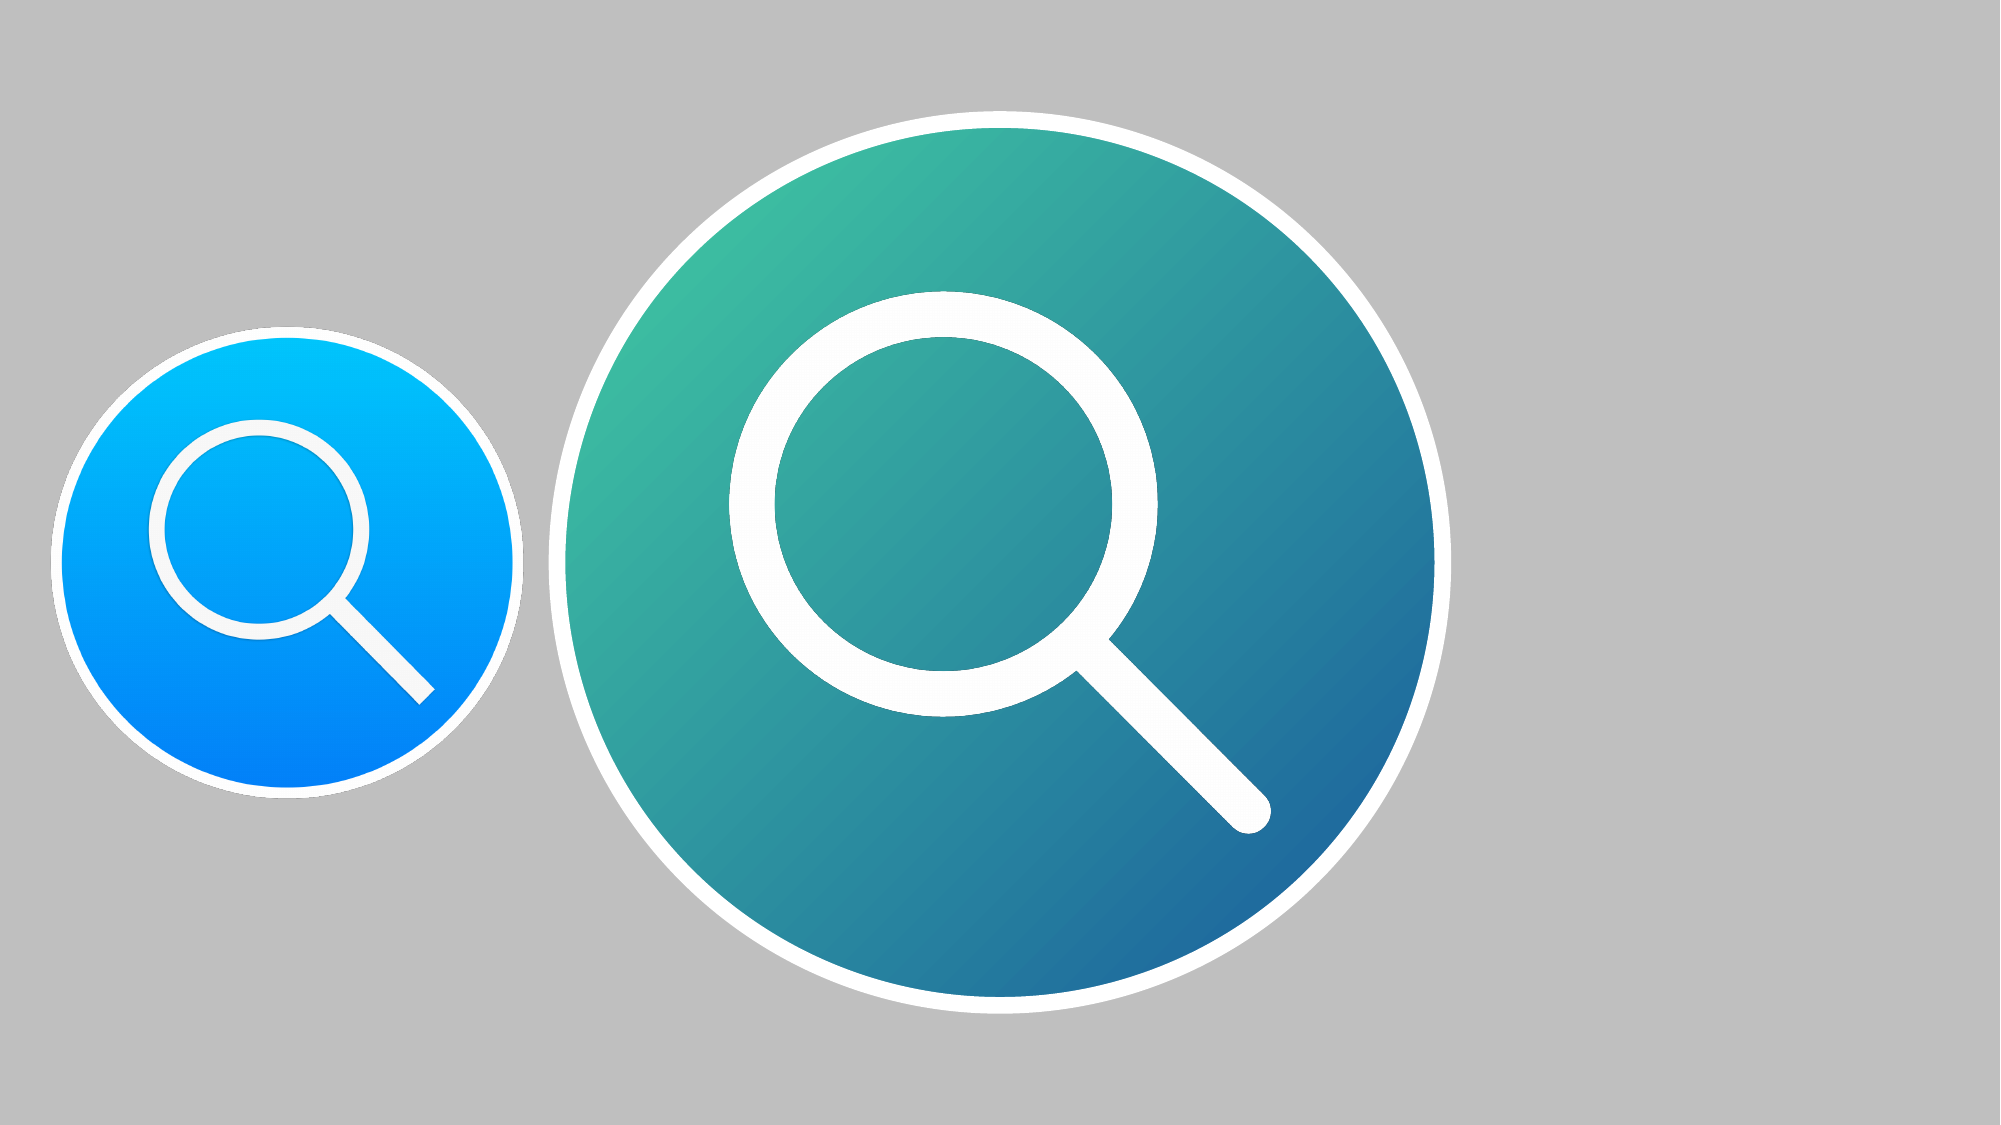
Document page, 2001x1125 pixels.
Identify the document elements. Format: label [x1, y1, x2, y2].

picture [50, 326, 524, 799]
text_box [556, 119, 1443, 1006]
